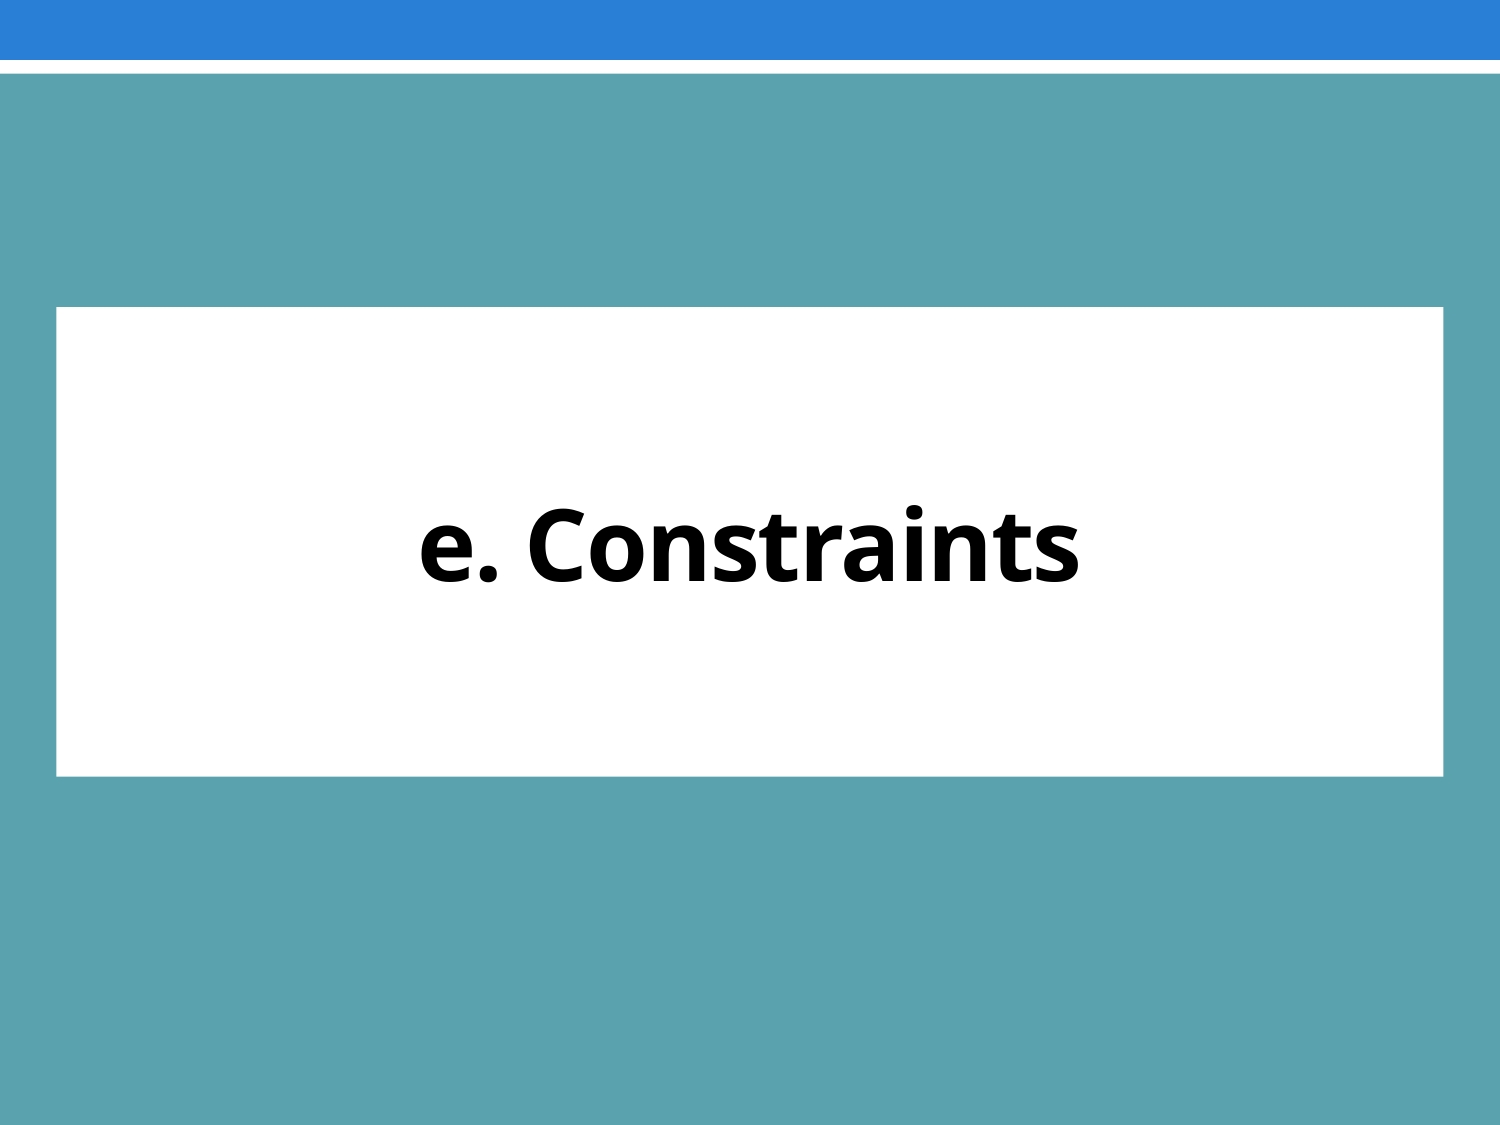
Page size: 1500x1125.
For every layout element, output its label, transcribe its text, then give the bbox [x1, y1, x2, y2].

title e. Constraints [56, 307, 1444, 777]
